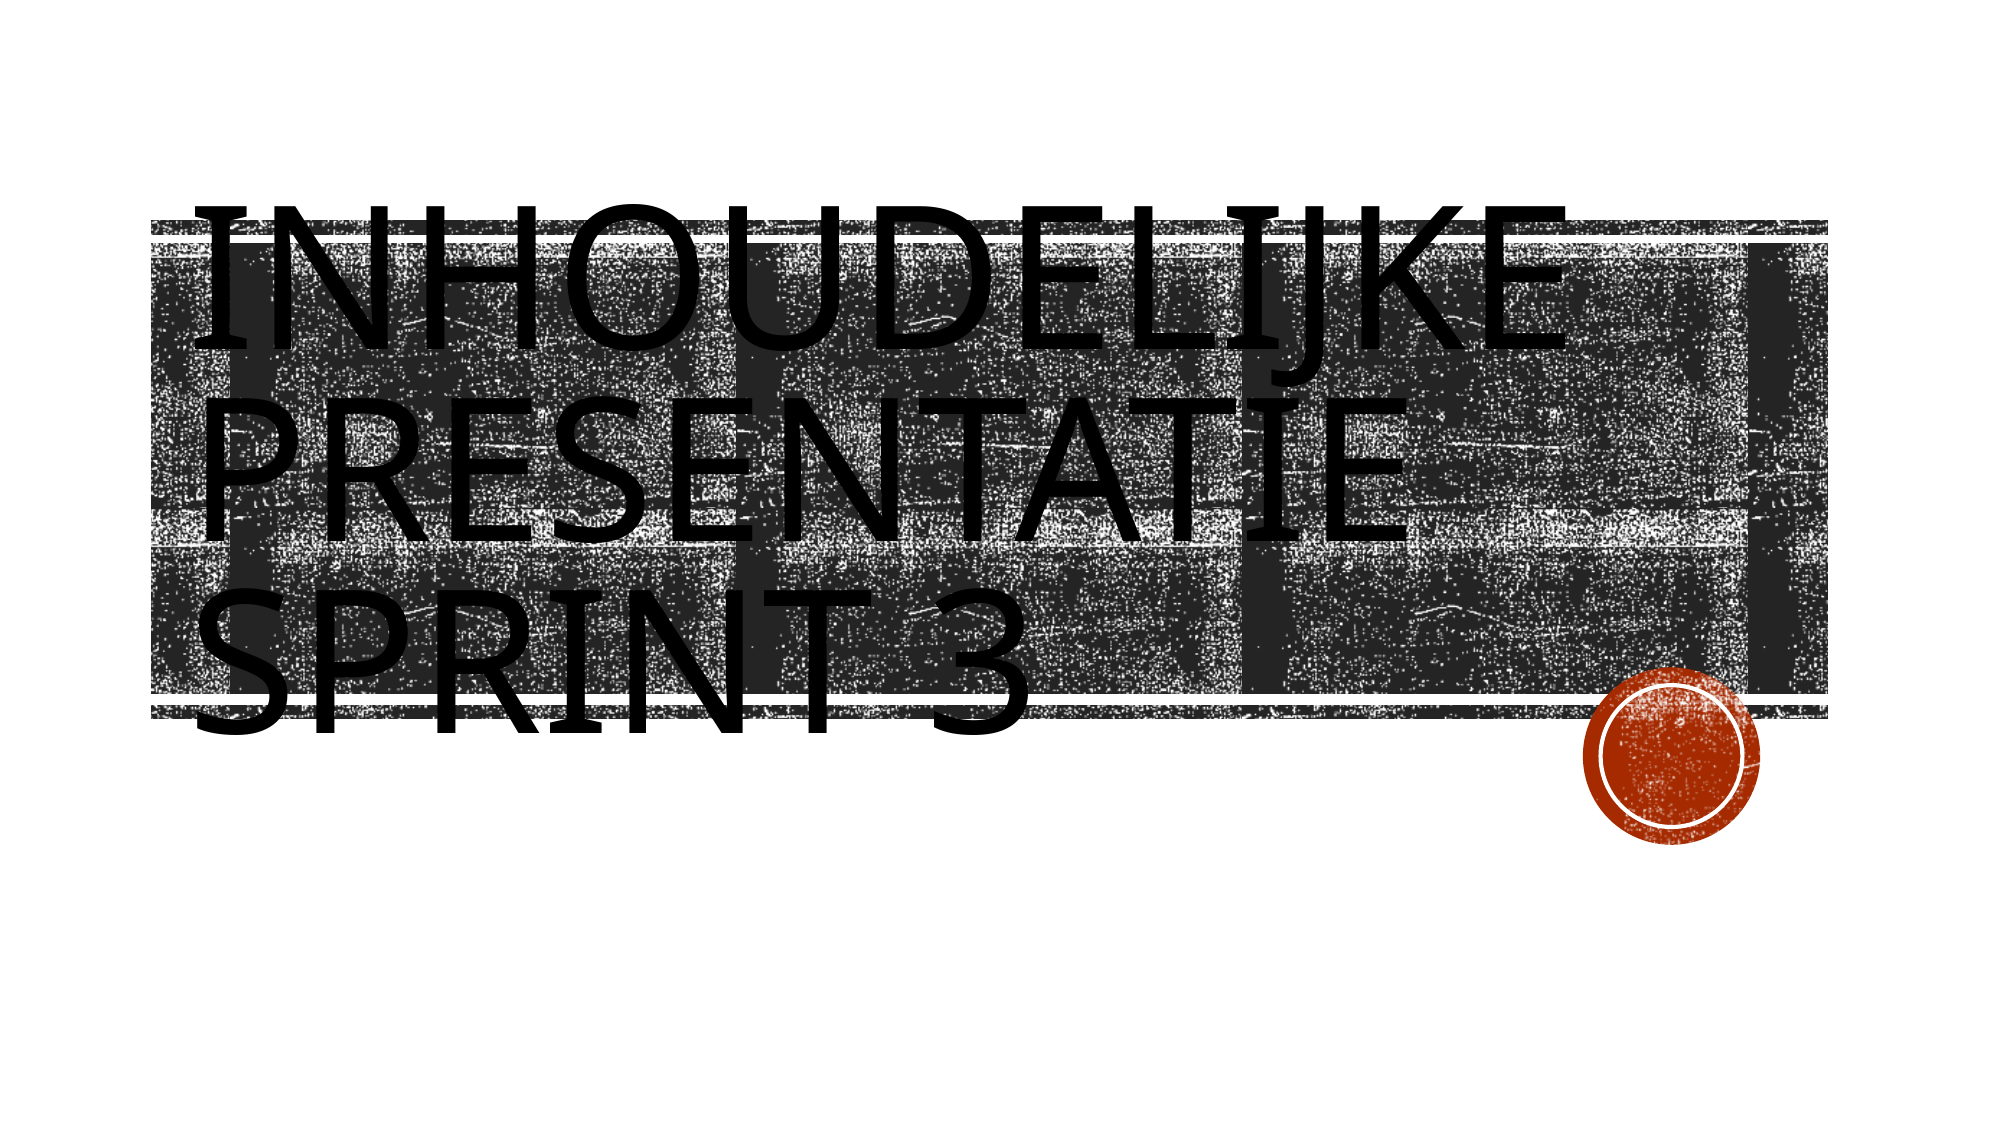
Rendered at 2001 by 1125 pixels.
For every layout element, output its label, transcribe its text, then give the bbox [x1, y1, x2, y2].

title Inhoudelijke presentatie Sprint 3 [172, 234, 1808, 733]
